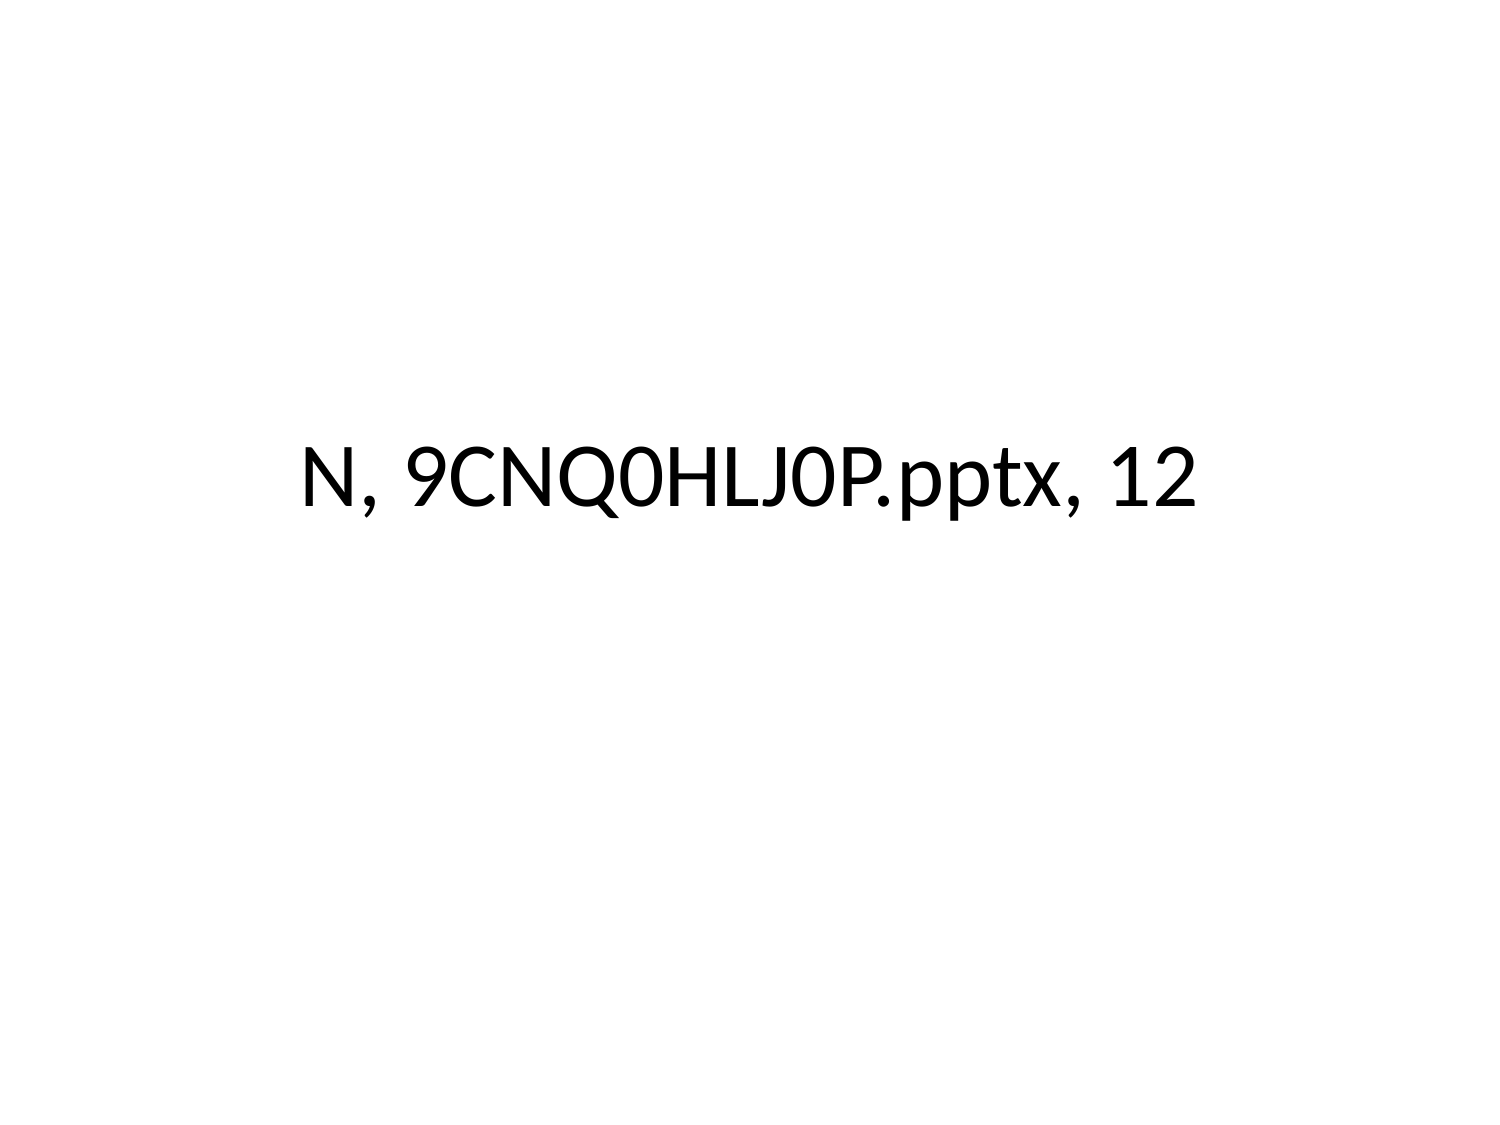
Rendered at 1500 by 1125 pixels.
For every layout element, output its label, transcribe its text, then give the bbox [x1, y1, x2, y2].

title N, 9CNQ0HLJ0P.pptx, 12 [112, 349, 1388, 591]
